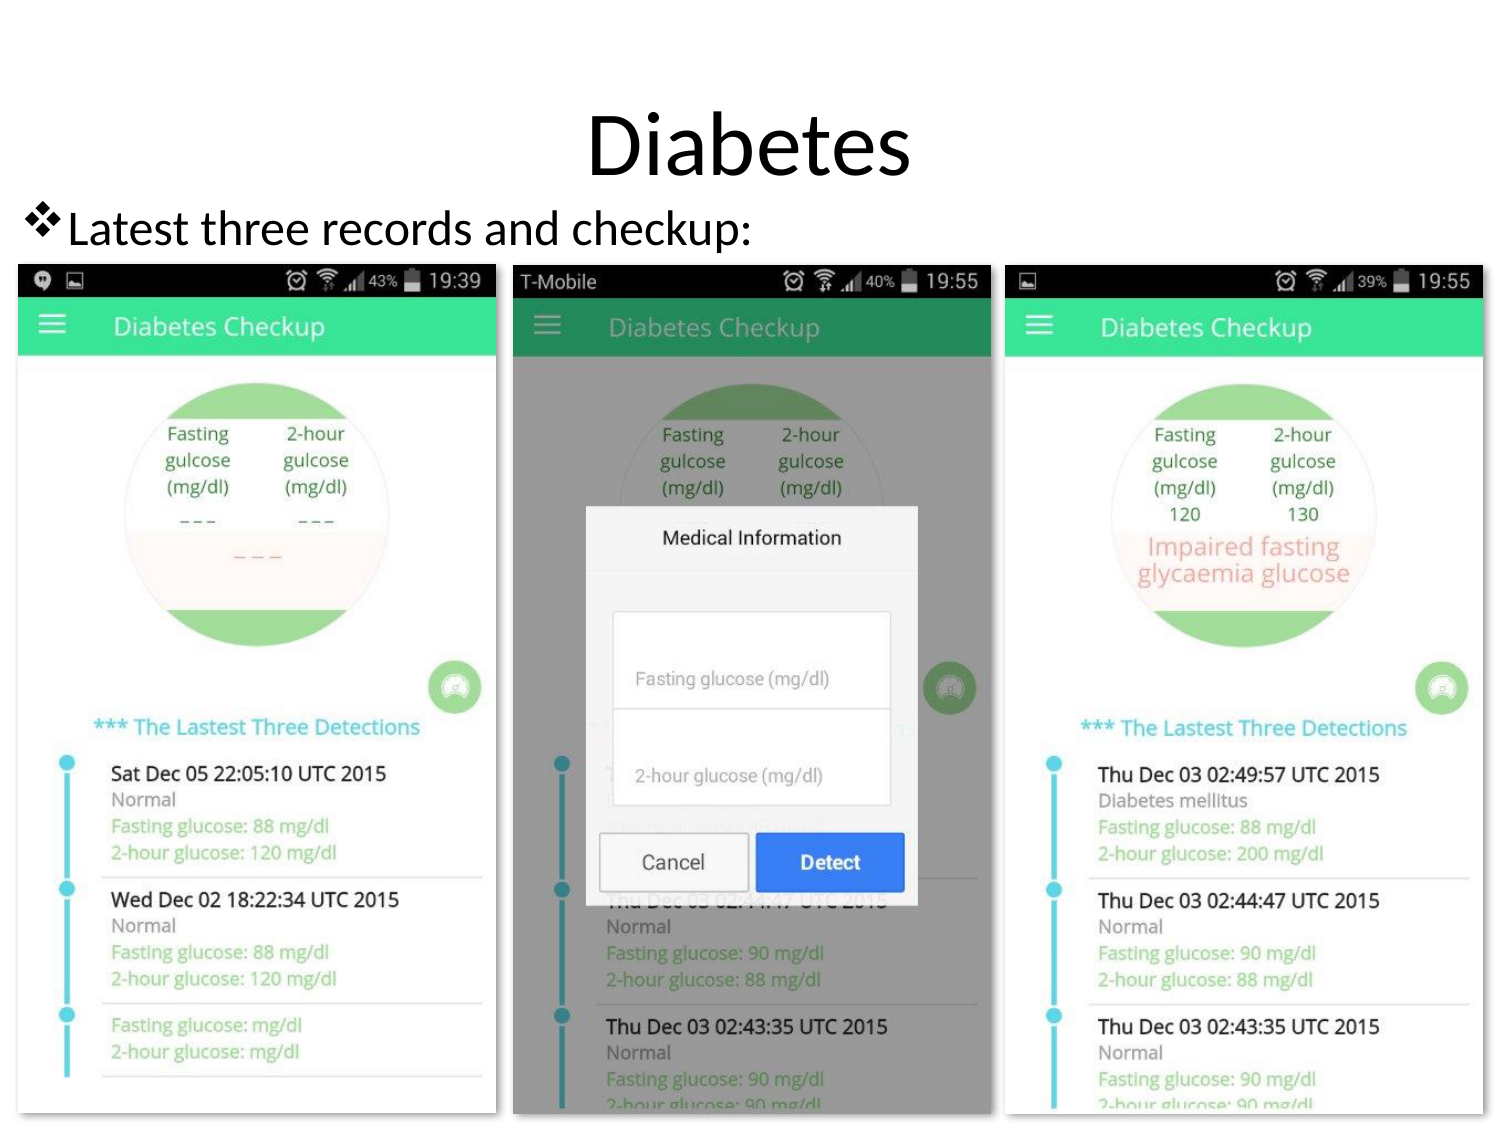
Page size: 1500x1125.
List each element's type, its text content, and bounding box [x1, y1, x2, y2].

title Diabetes [75, 45, 1425, 233]
picture [18, 263, 496, 1113]
picture [1005, 265, 1483, 1114]
text_box Latest three records and checkup: [5, 187, 769, 263]
picture [513, 265, 991, 1114]
